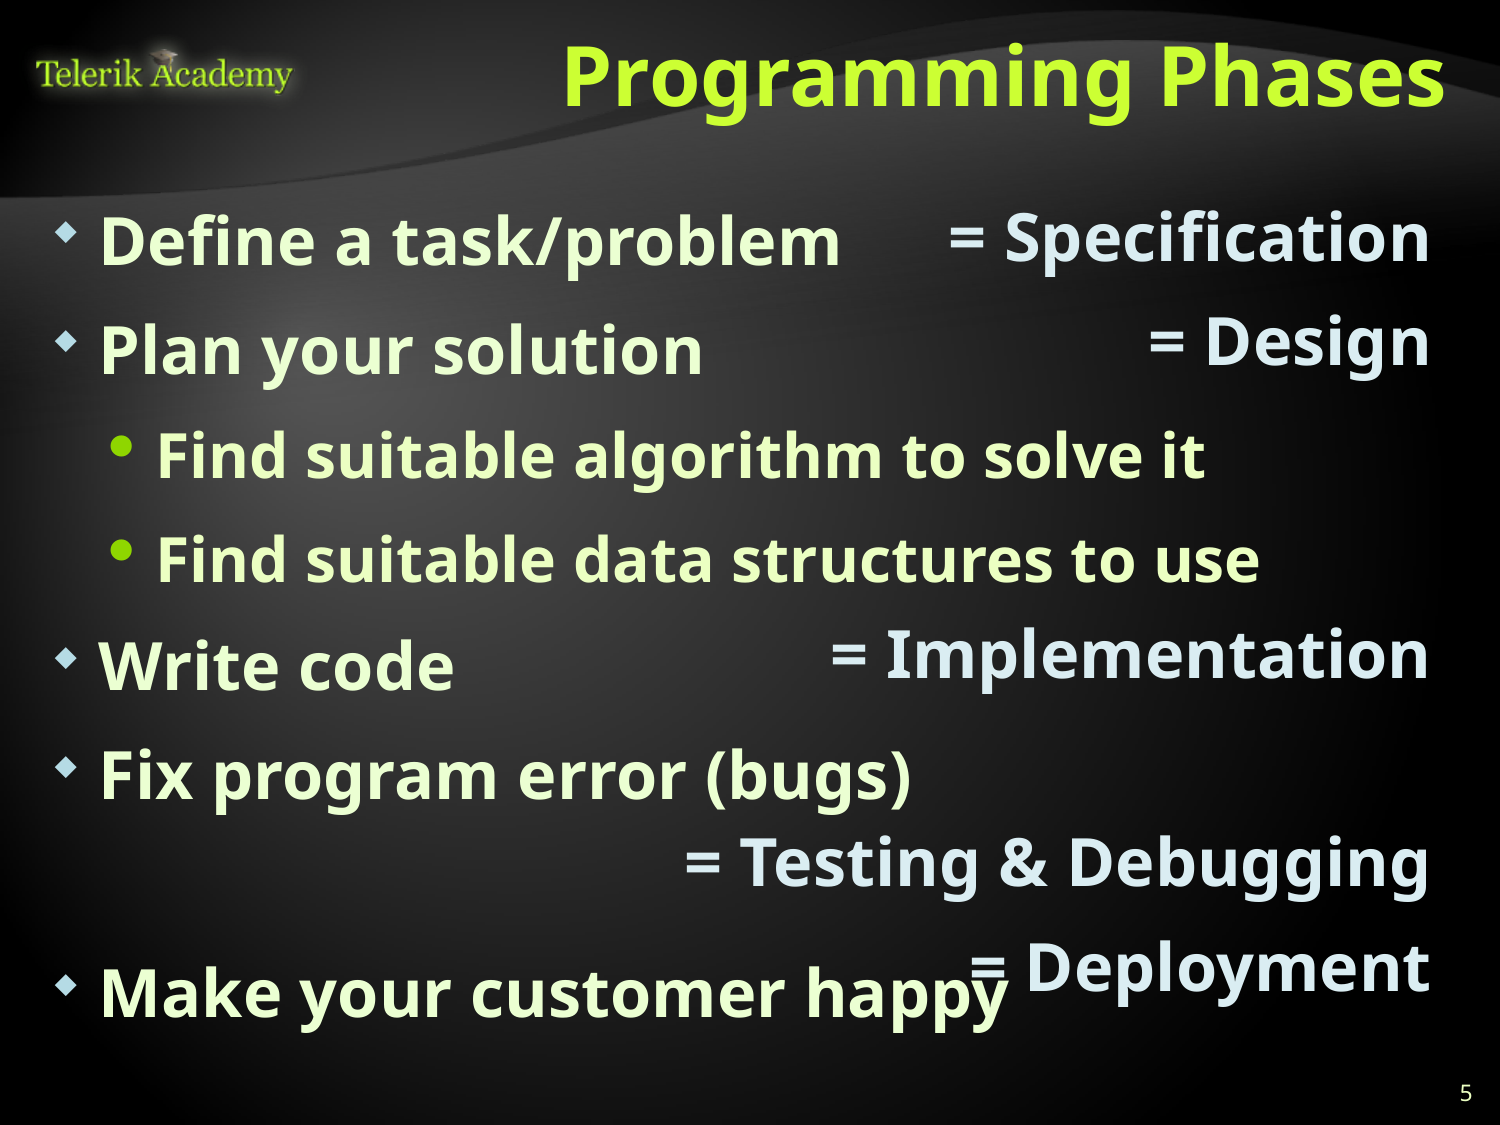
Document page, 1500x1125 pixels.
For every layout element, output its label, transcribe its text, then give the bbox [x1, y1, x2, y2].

title Programming Phases [300, 12, 1463, 150]
picture [0, 0, 1500, 1125]
slide_number 5 [1412, 1074, 1488, 1113]
text_box = Specification = Design = Implementation = Testing & Debugging = Deployment [53, 188, 1447, 1063]
list Define a task/problem Plan your solution Find suitable algorithm to solve it Find suitable data structures to use Write code Fix program error (bugs) Make your customer happy [37, 187, 1463, 1088]
